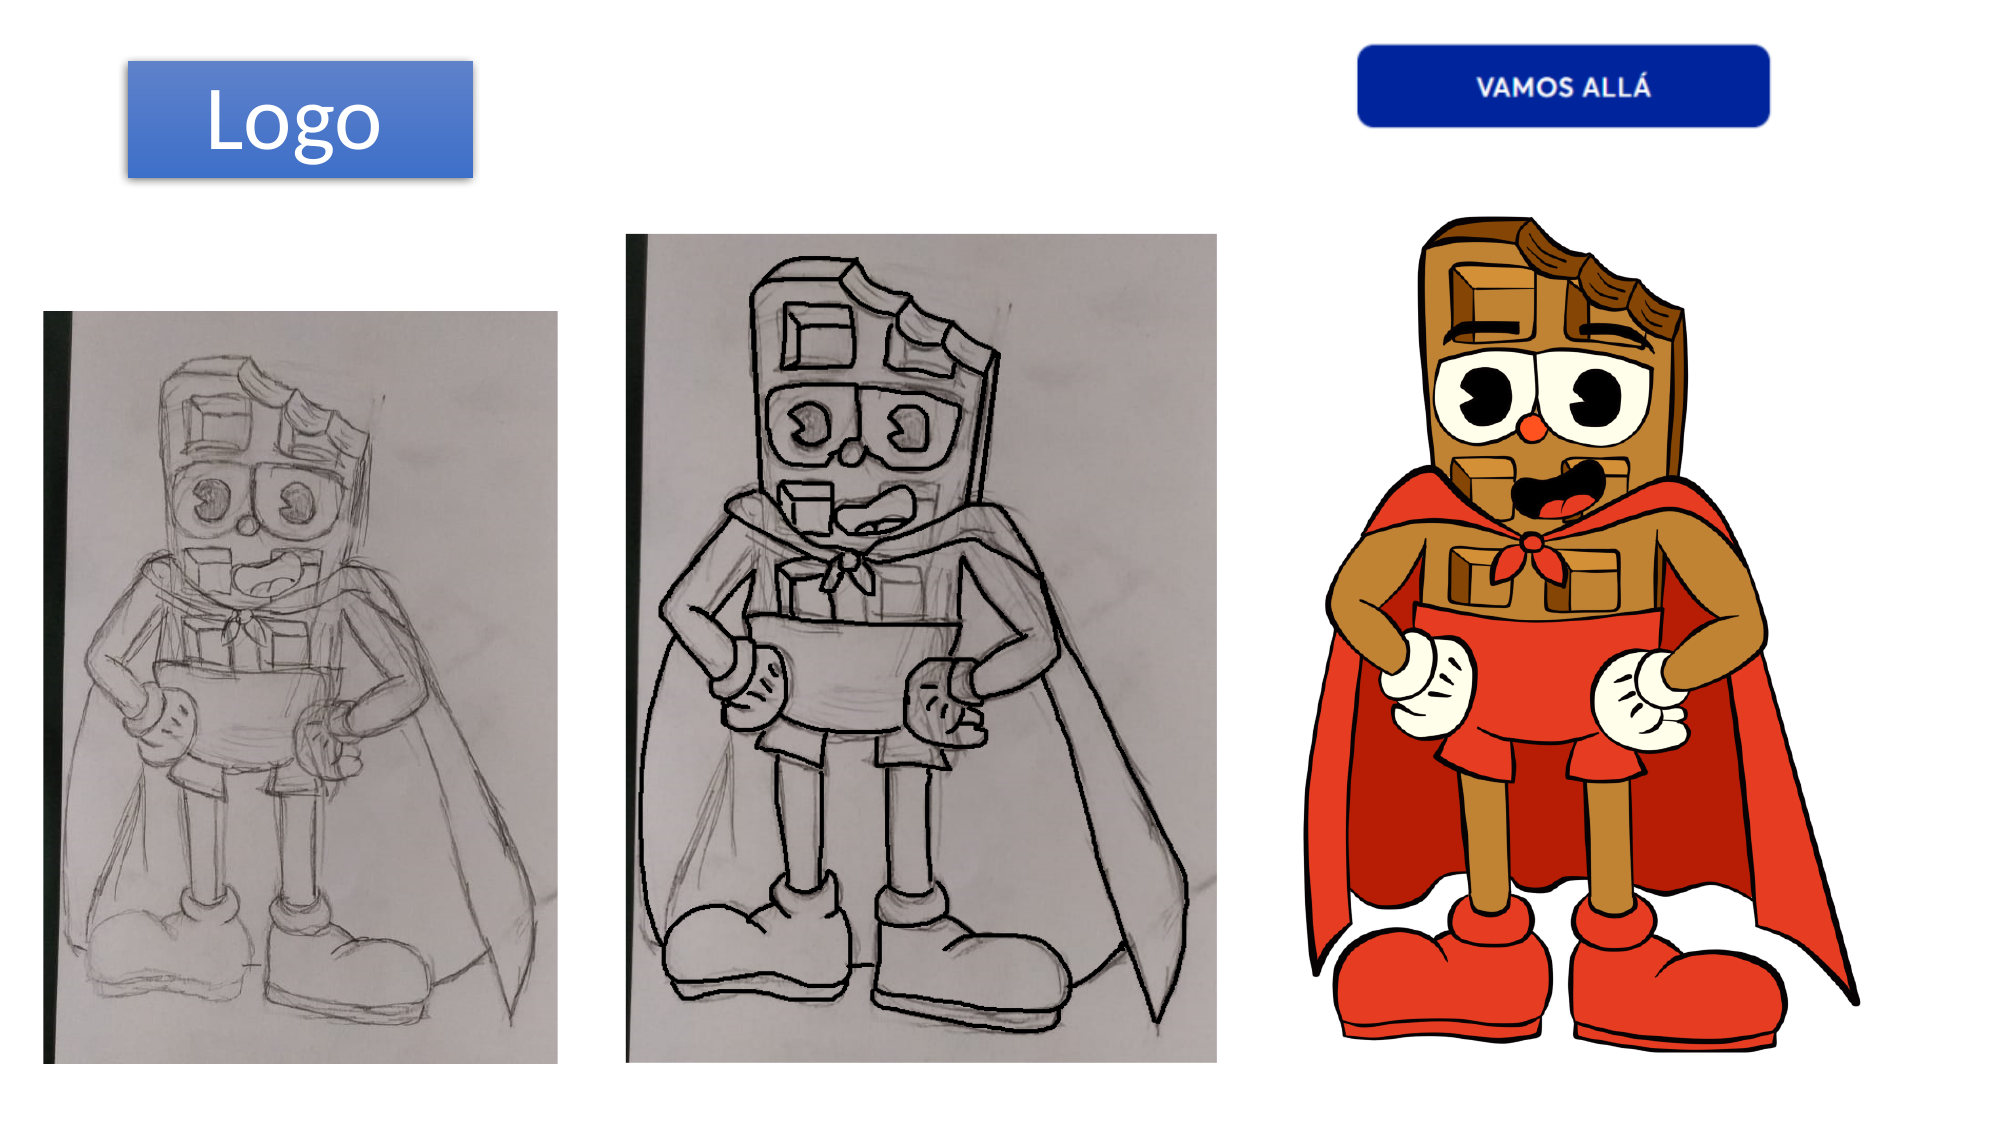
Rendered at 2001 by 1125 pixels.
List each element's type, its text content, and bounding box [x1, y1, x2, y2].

title Logo [128, 61, 473, 178]
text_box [1237, 196, 1894, 1086]
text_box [609, 196, 1237, 1086]
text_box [43, 311, 558, 1064]
picture [1339, 19, 1792, 140]
